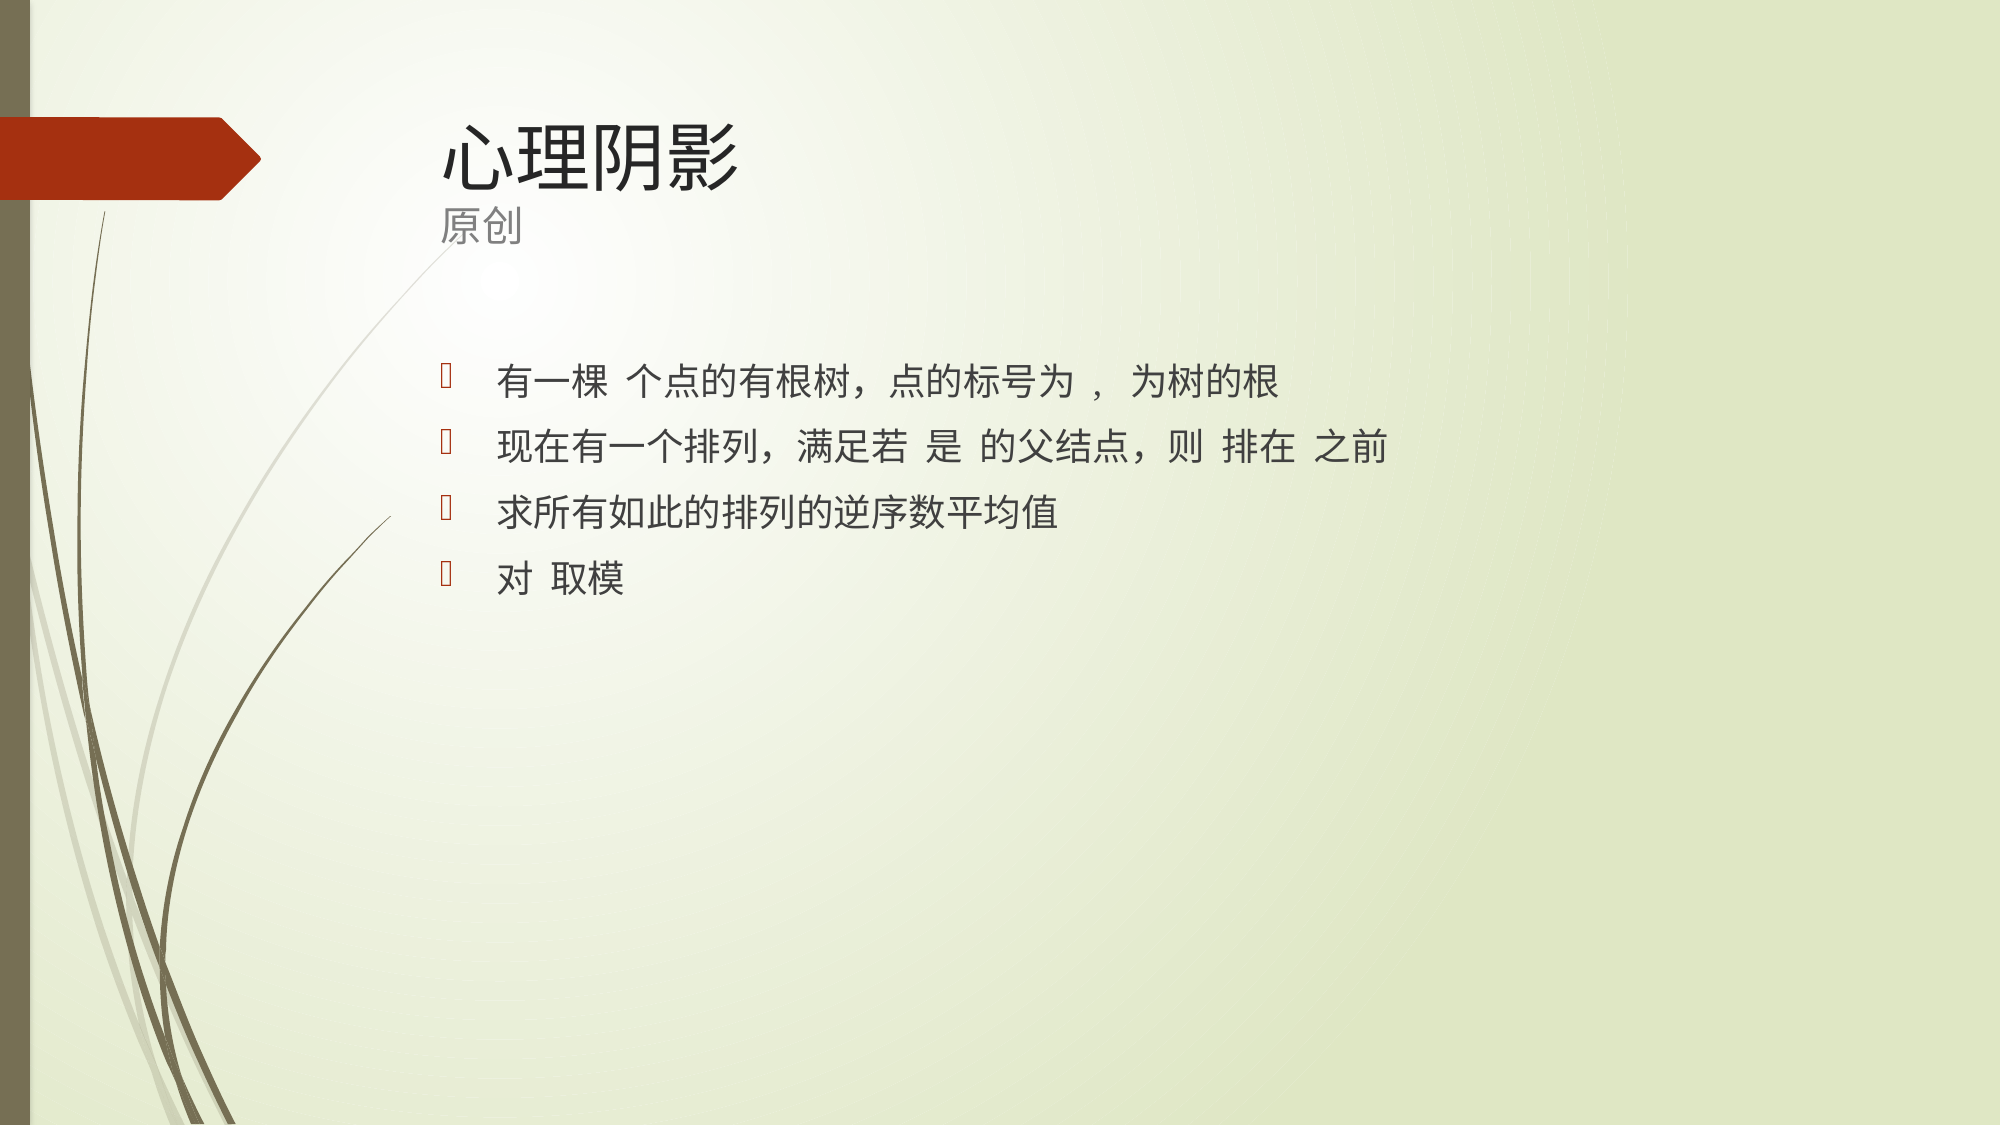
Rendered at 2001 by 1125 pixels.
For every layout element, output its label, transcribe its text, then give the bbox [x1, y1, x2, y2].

title 心理阴影 原创 [425, 102, 1888, 313]
